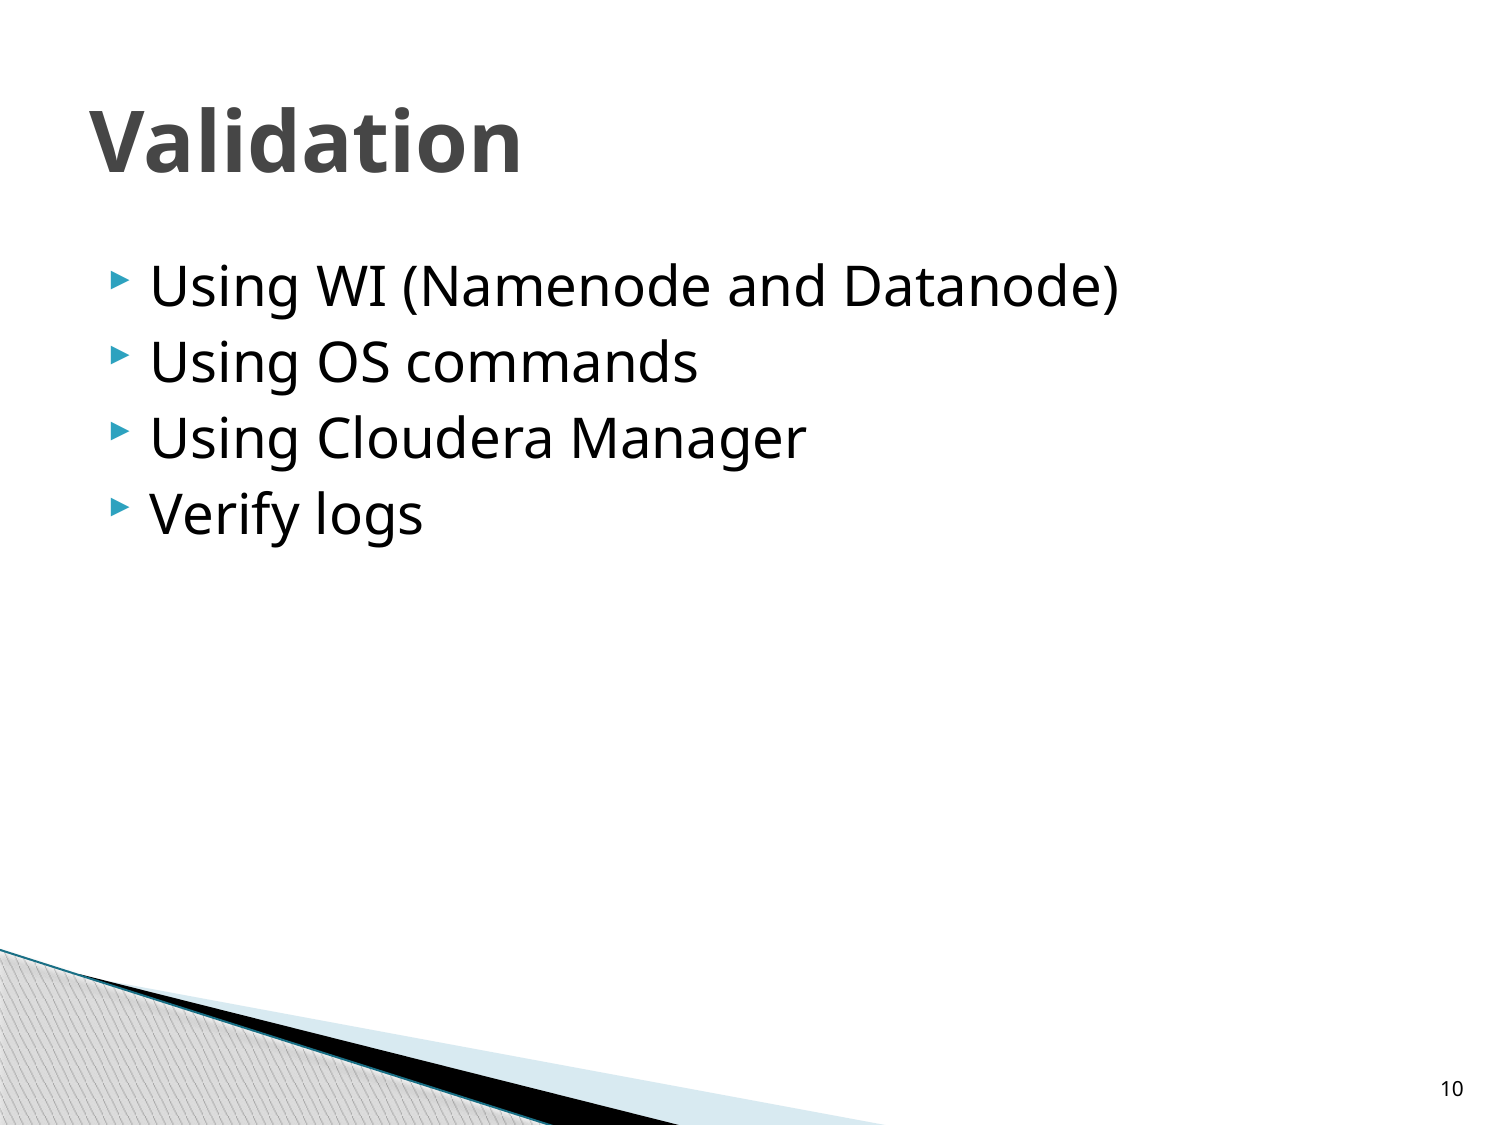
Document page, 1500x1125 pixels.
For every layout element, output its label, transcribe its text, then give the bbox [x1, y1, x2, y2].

slide_number 10 [1418, 1051, 1479, 1112]
title Validation [75, 45, 1425, 233]
list Using WI (Namenode and Datanode) Using OS commands Using Cloudera Manager Verify logs [75, 243, 1425, 986]
